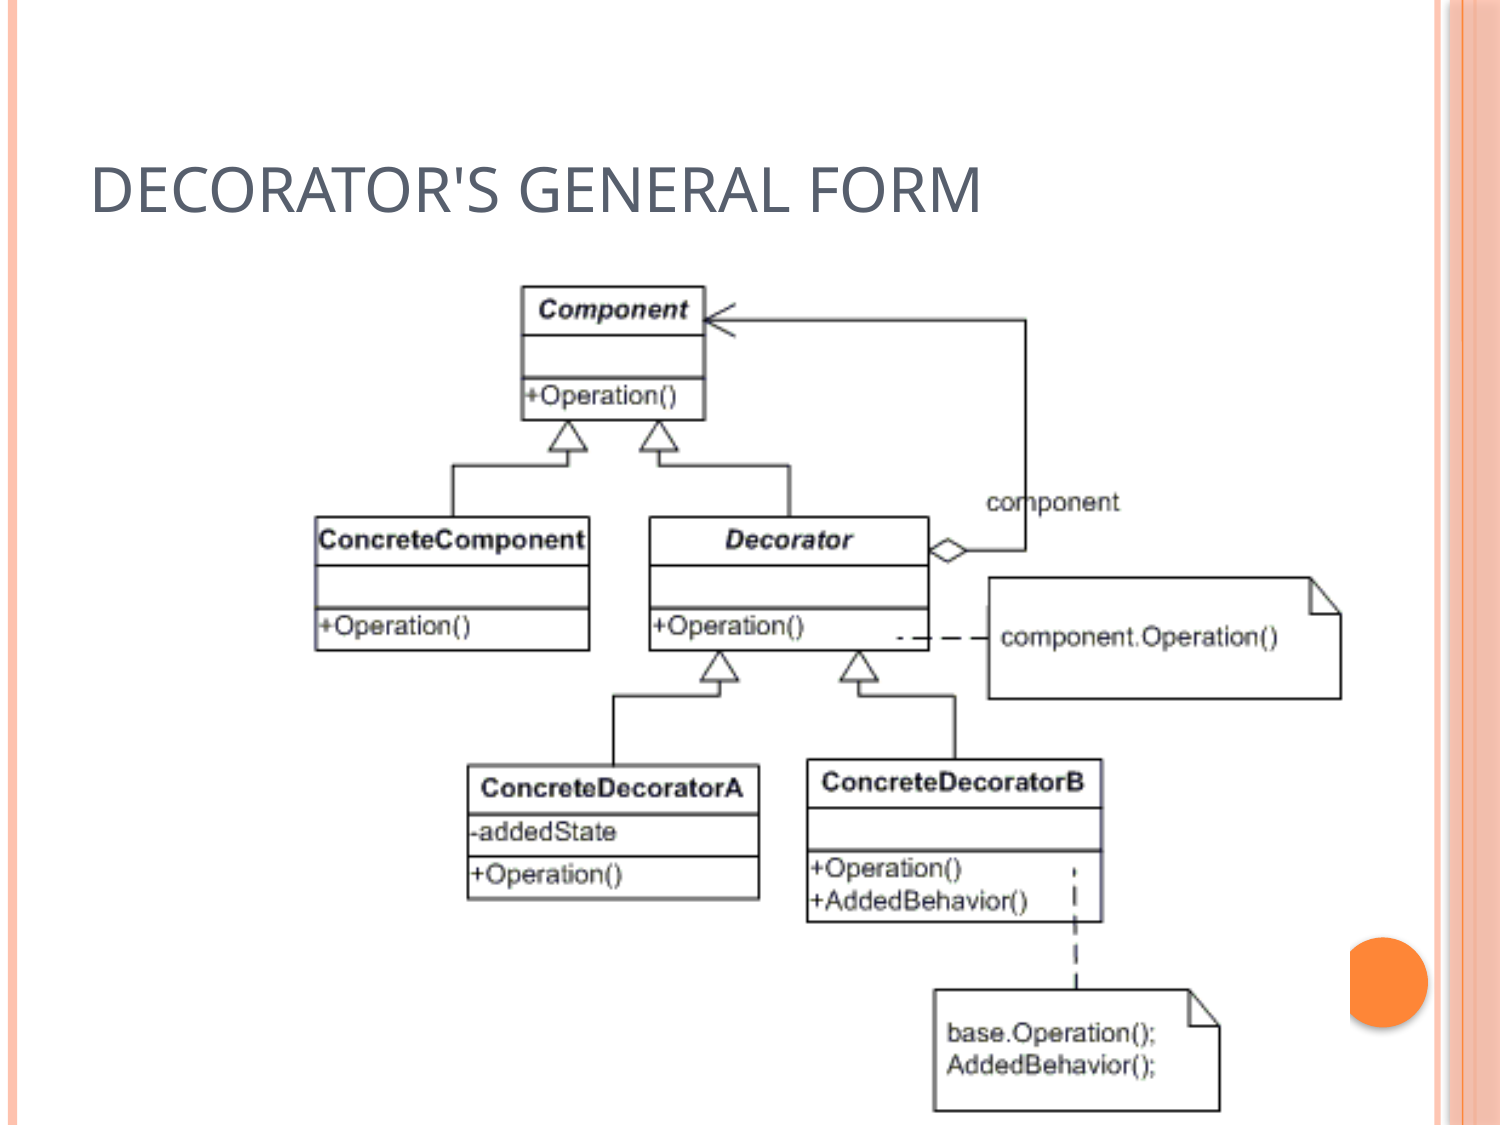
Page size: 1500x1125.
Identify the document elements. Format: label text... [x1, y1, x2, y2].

picture [305, 274, 1351, 1125]
title Decorator's General Form [75, 45, 1300, 233]
